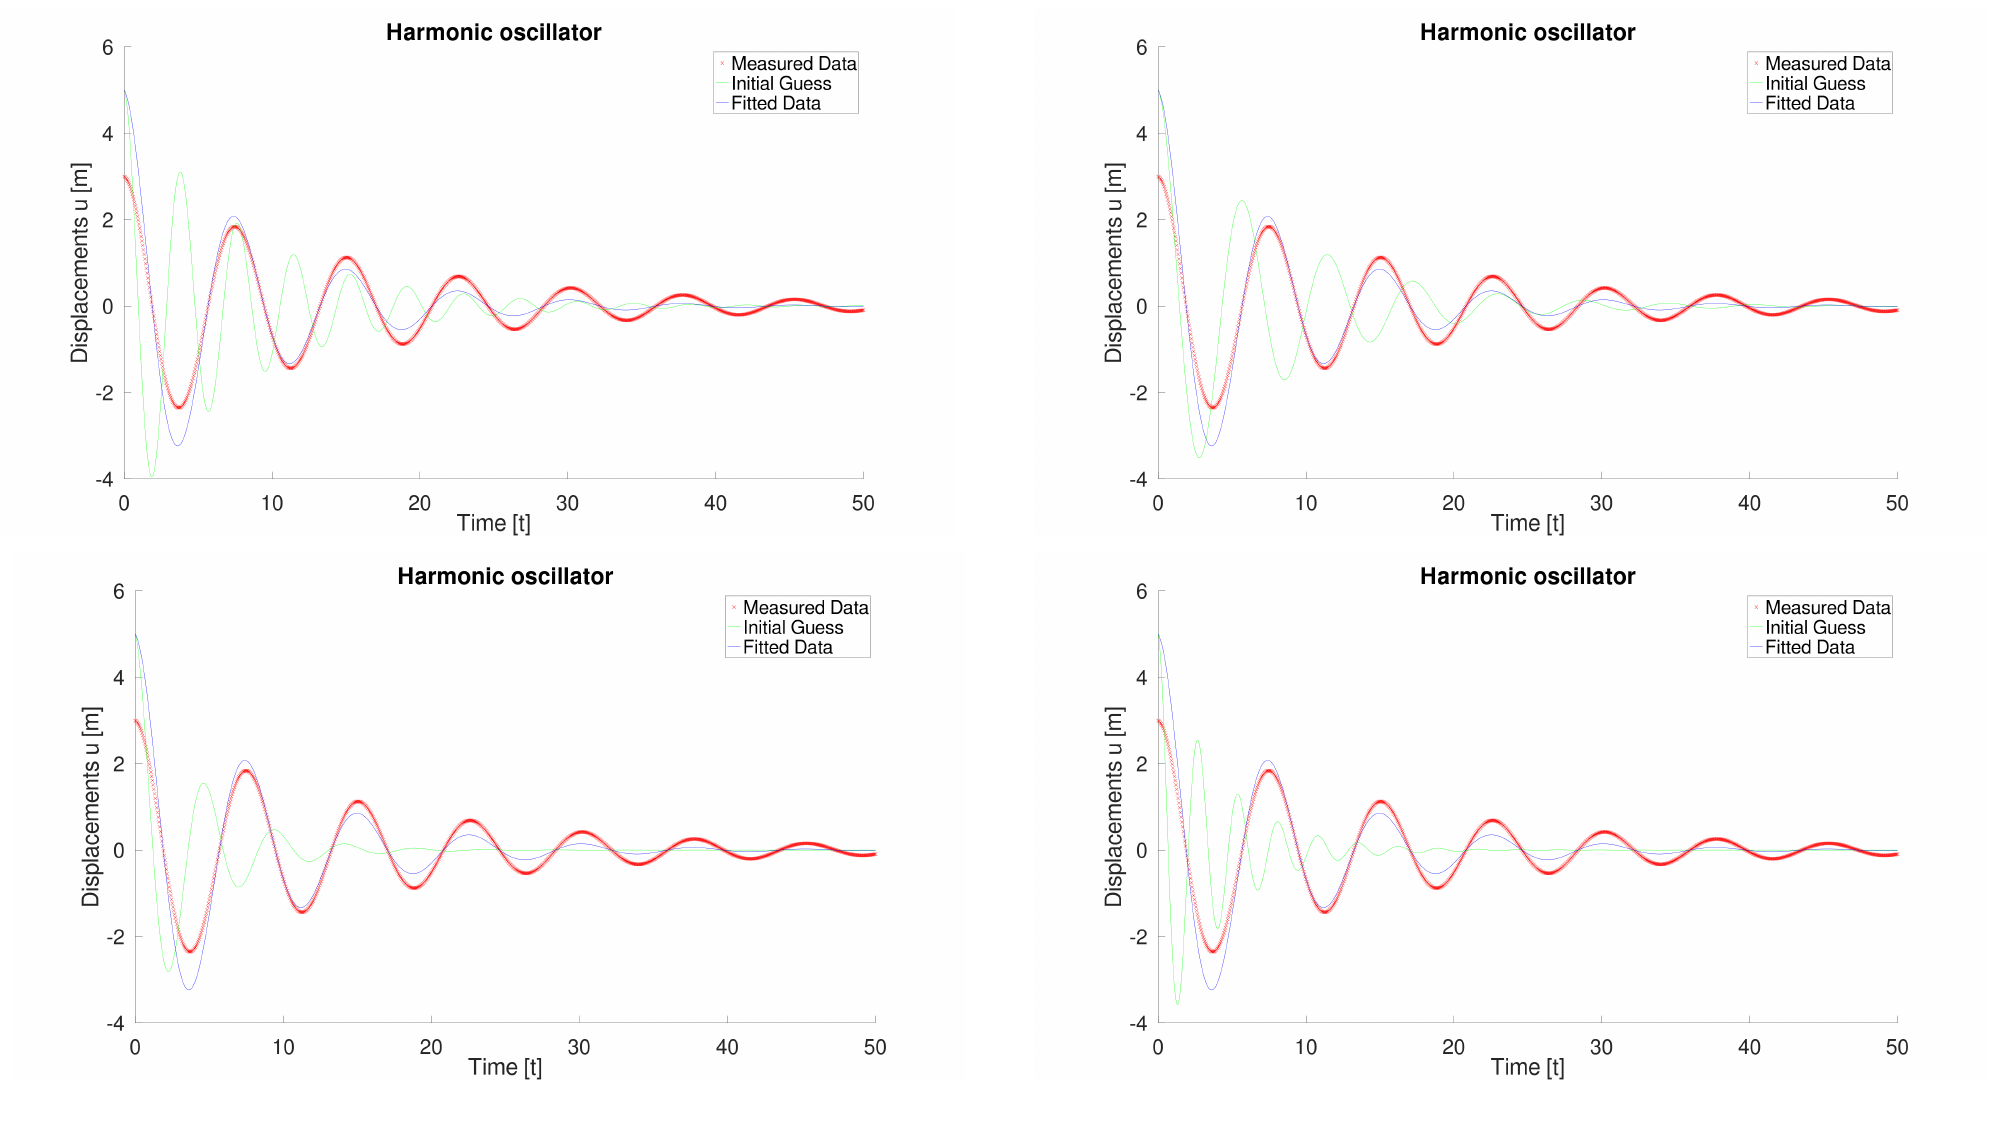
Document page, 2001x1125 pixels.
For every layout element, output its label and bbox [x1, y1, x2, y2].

picture [11, 551, 966, 1081]
picture [1034, 551, 1989, 1081]
picture [0, 7, 954, 537]
picture [1034, 7, 1989, 537]
